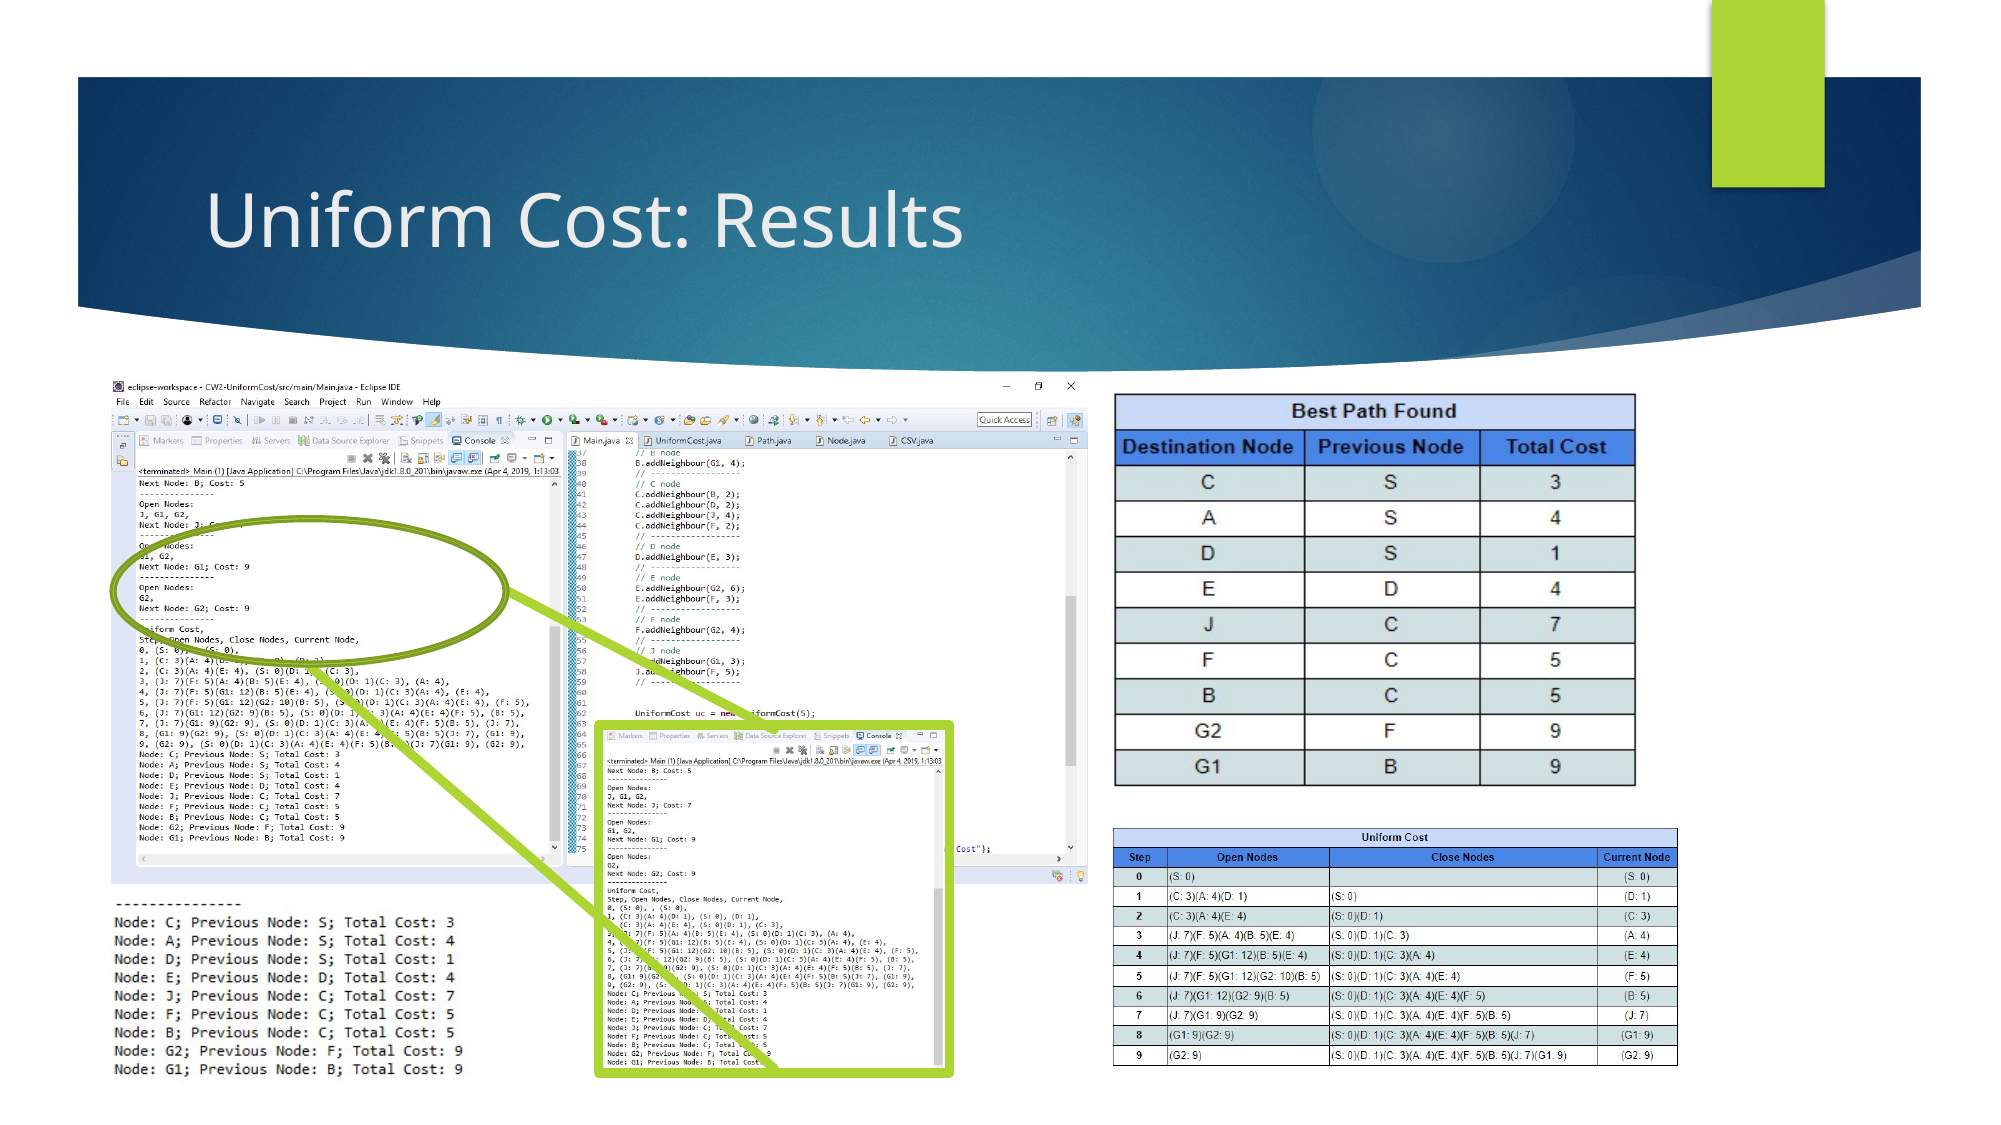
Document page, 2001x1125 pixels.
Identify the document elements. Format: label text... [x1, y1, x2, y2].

picture [775, 729, 945, 1069]
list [110, 380, 1088, 885]
title Uniform Cost: Results [189, 159, 1627, 276]
picture [110, 898, 485, 1084]
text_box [110, 591, 775, 1069]
picture [1110, 825, 1681, 1068]
picture [1110, 391, 1644, 792]
